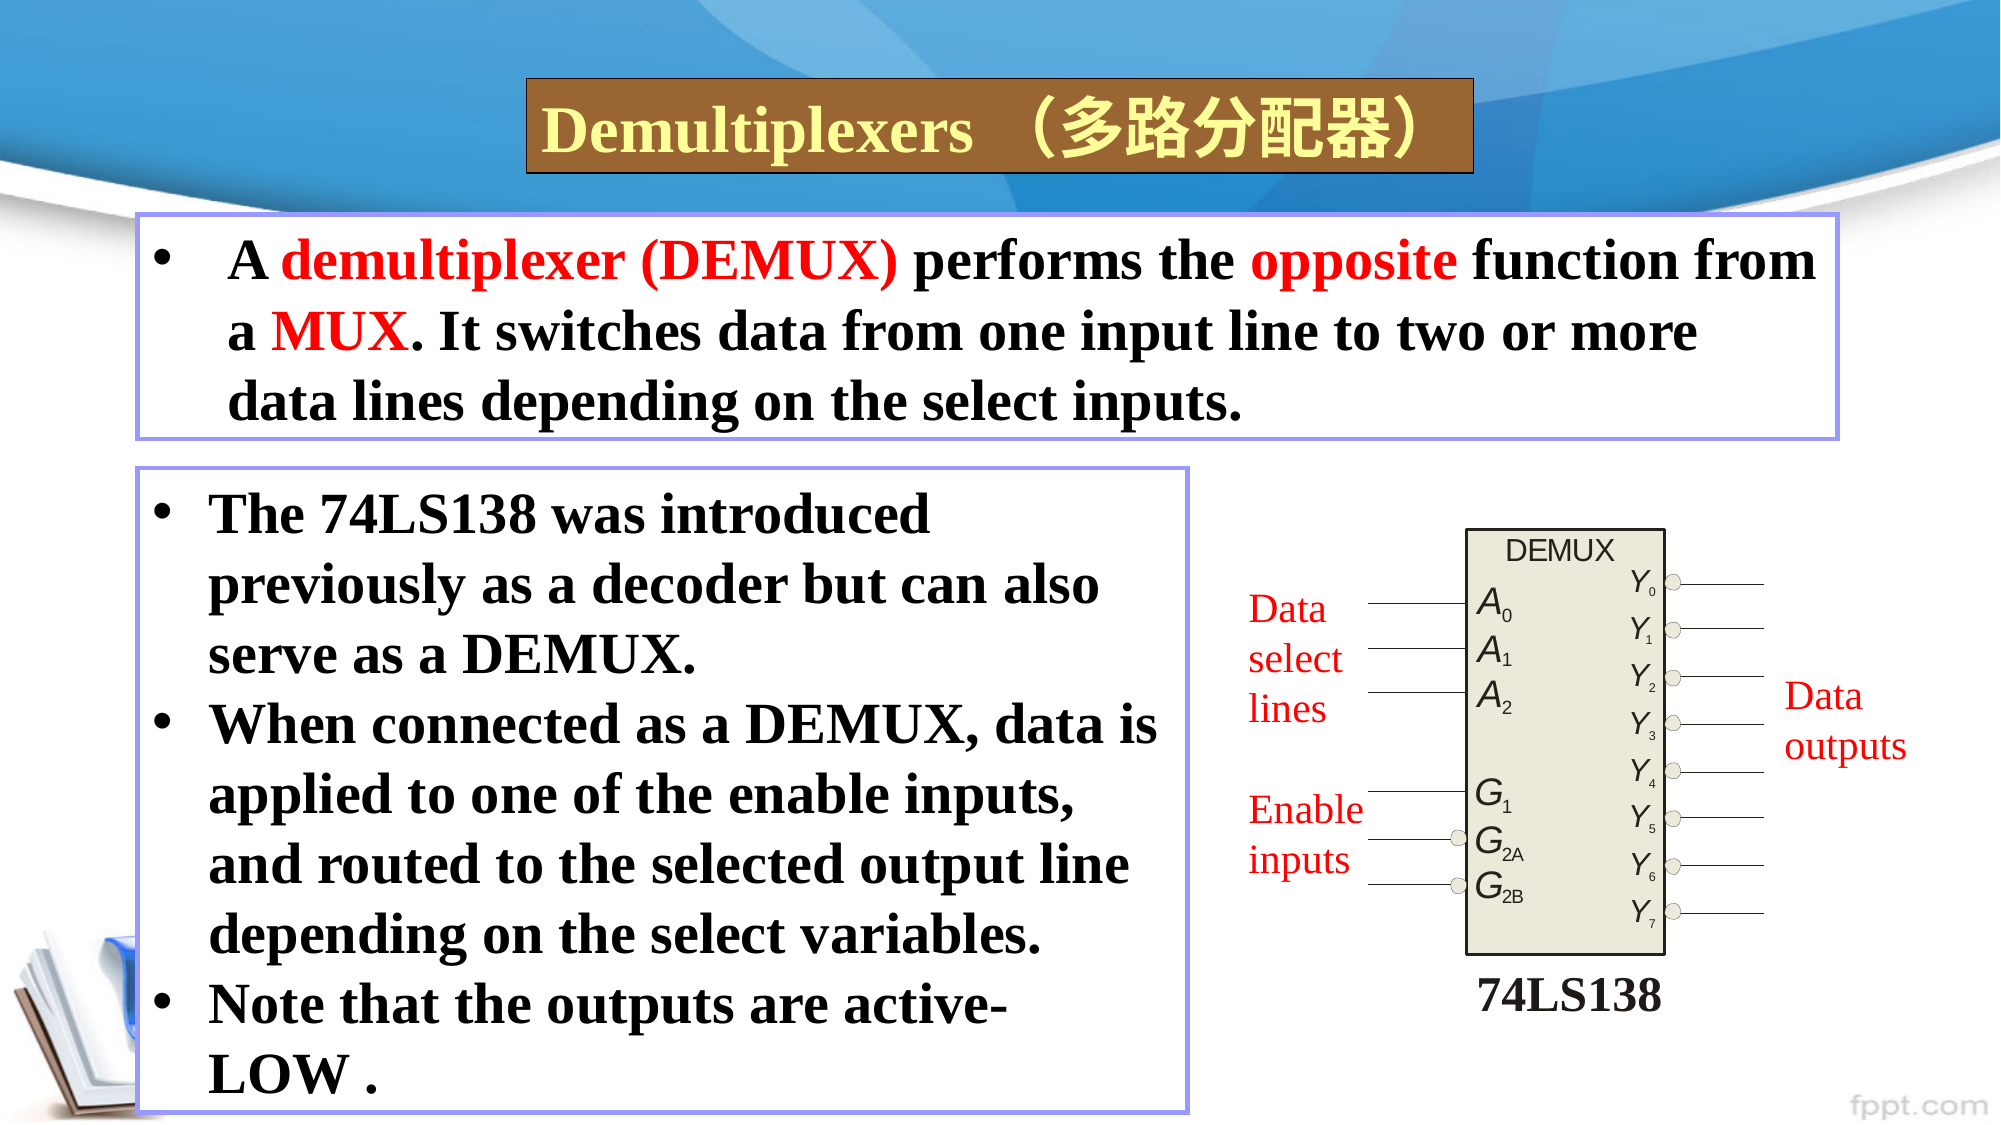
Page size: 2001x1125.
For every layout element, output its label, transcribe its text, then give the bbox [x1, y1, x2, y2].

text_box 74LS138 [1476, 969, 1663, 1022]
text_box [1364, 522, 1770, 963]
text_box The 74LS138 was introduced previously as a decoder but can also serve as a DEMUX. When connected as a DEMUX, data is applied to one of the enable inputs, and routed to the selected output line depending on the select variables. Note that the outputs are active-LOW . [137, 467, 1188, 1113]
picture [0, 0, 2001, 1125]
text_box A demultiplexer (DEMUX) performs the opposite function from a MUX. It switches data from one input line to two or more data lines depending on the select inputs. [137, 214, 1838, 440]
text_box Enable inputs [1233, 774, 1359, 890]
text_box Data select lines [1233, 573, 1359, 738]
text_box Data outputs [1775, 660, 1938, 776]
text_box Demultiplexers（多路分配器） [526, 78, 1474, 174]
